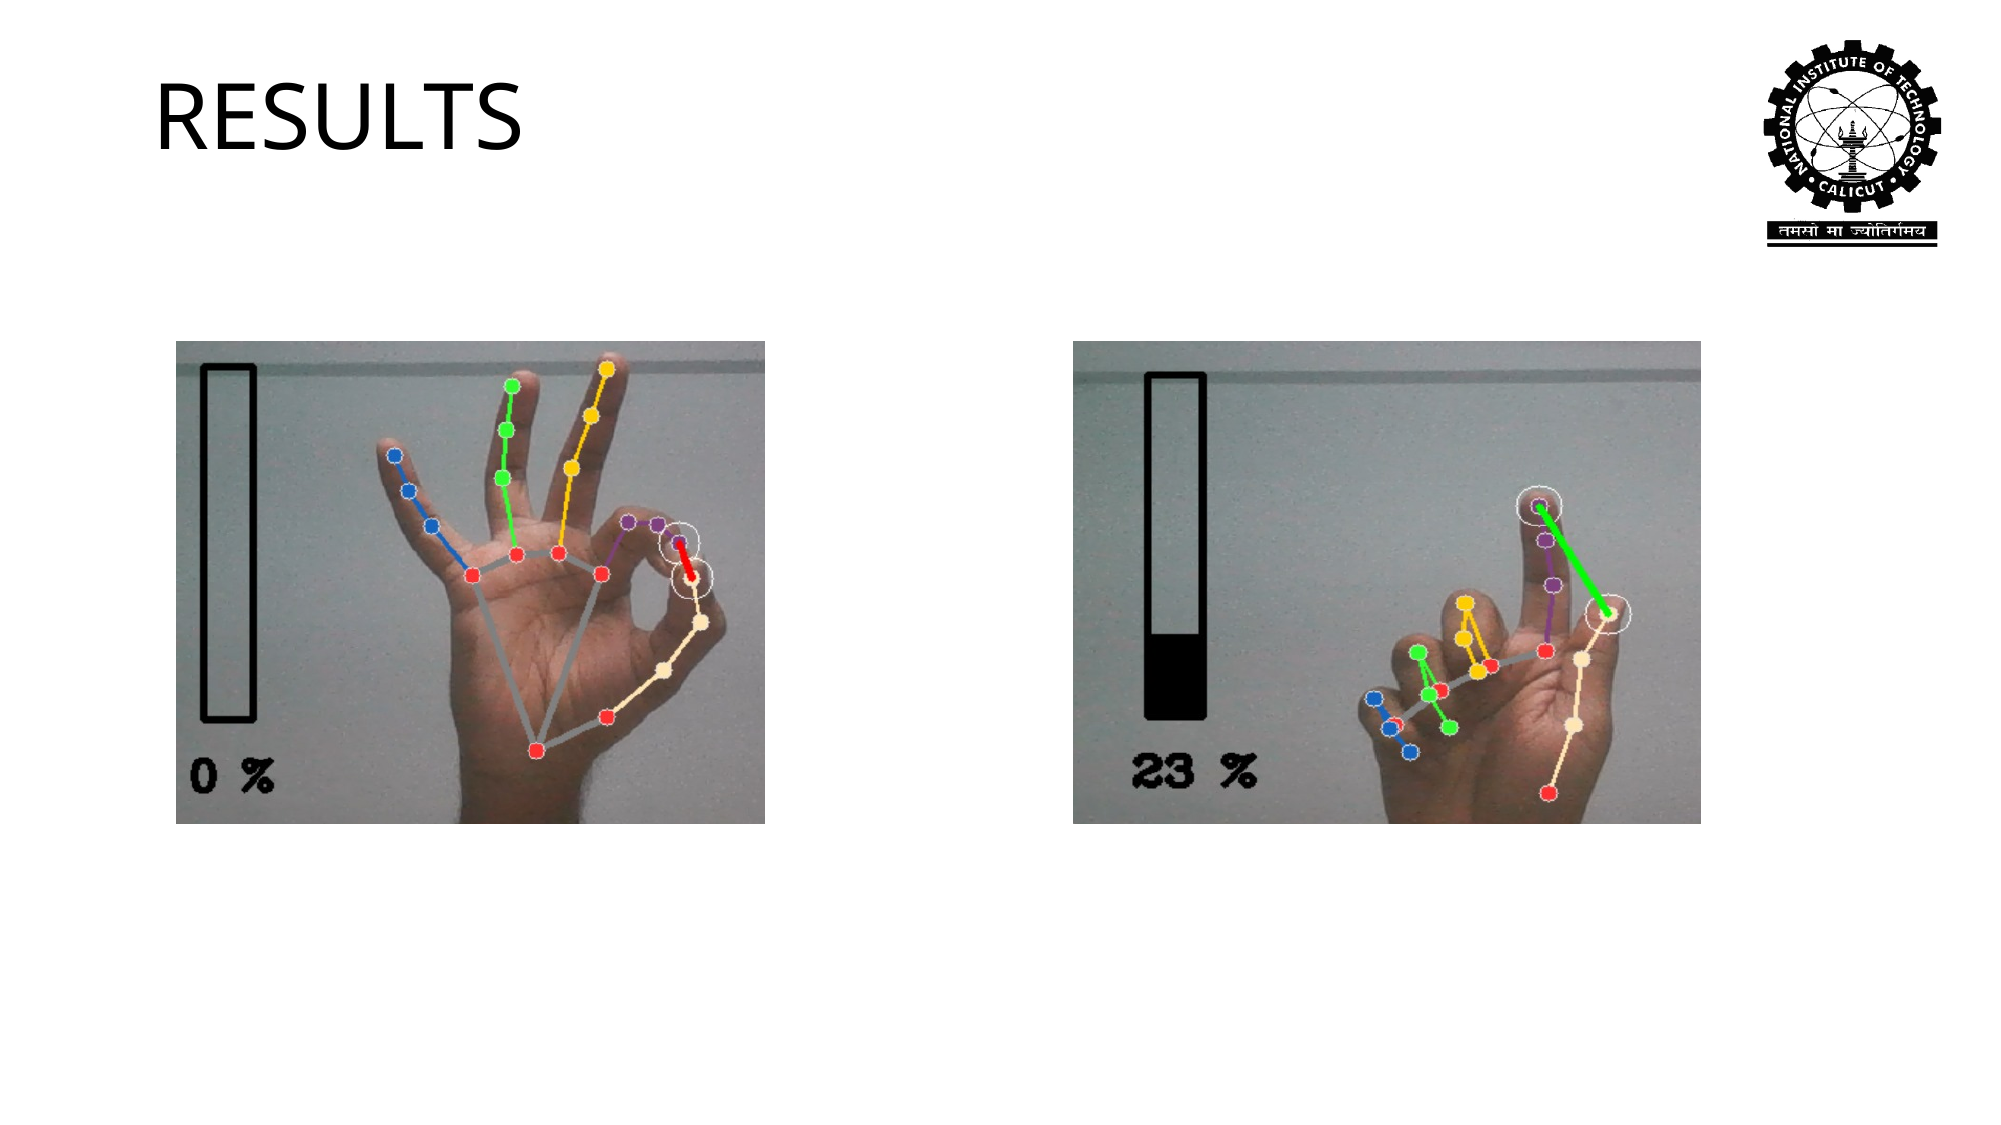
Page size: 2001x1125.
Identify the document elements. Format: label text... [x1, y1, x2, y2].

picture [176, 341, 765, 825]
picture [1749, 22, 1954, 262]
picture [1073, 341, 1701, 825]
title RESULTS [137, 59, 1749, 181]
